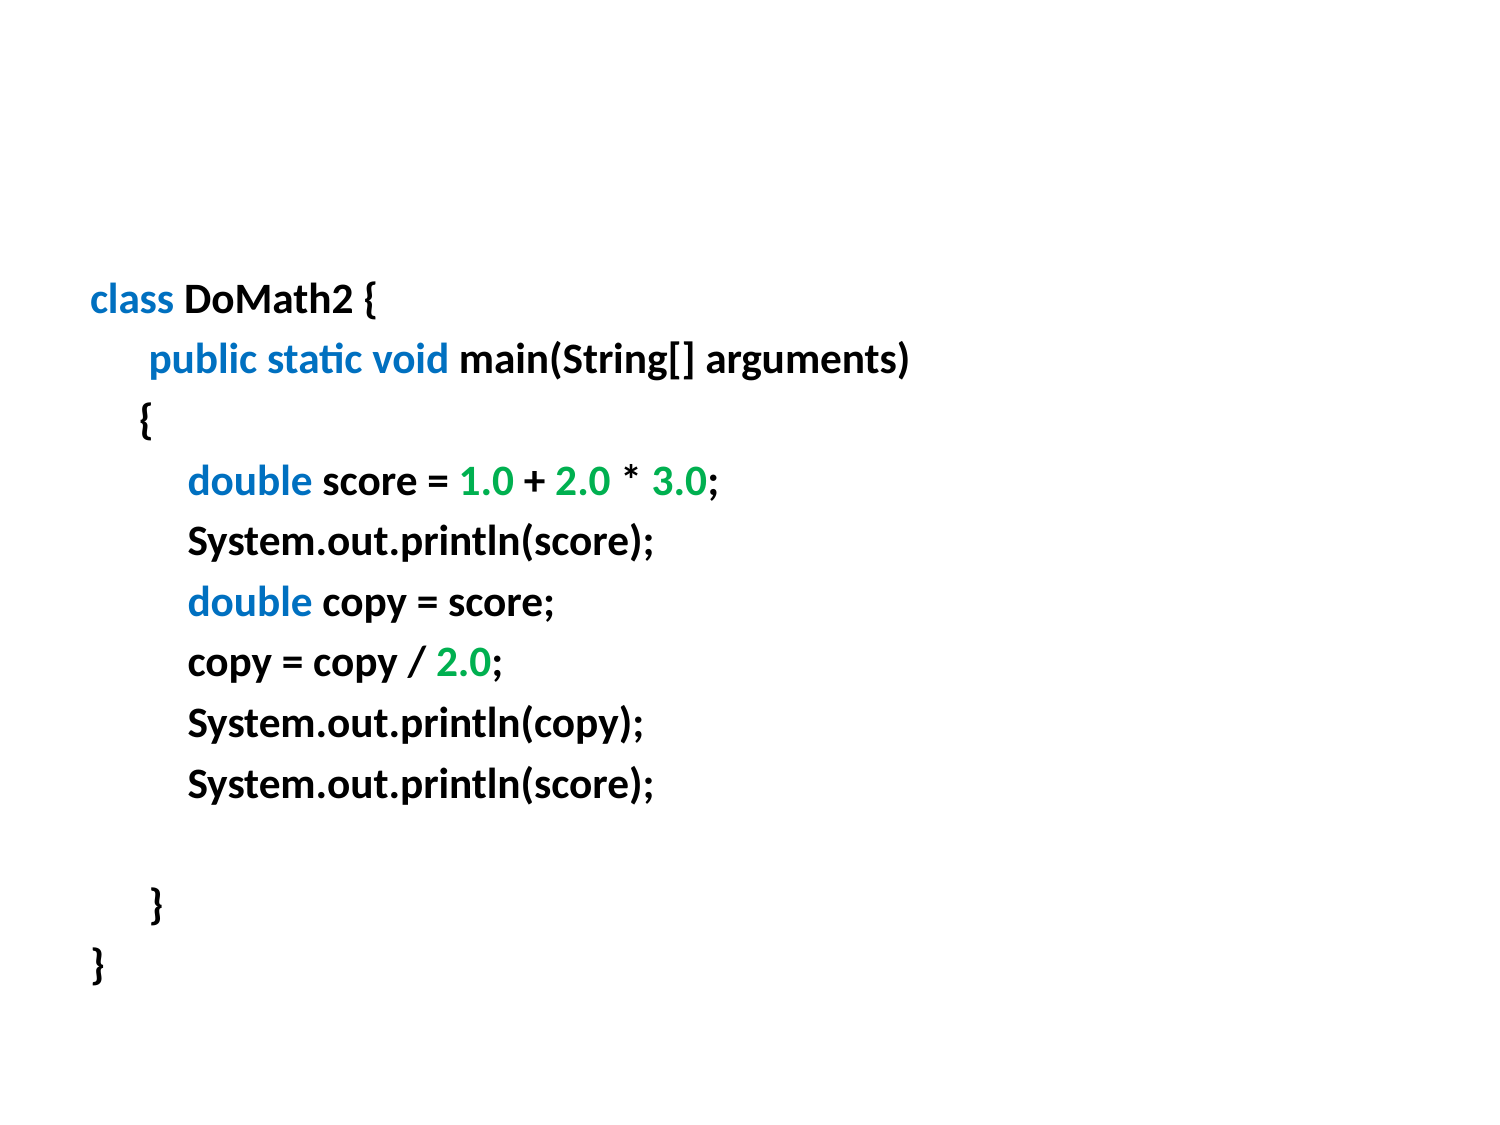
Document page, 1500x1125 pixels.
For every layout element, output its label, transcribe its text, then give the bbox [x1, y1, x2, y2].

list class DoMath2 { public static void main(String[] arguments) { double score = 1.0 + 2.0 * 3.0; System.out.println(score); double copy = score; copy = copy / 2.0; System.out.println(copy); System.out.println(score); } } [75, 262, 1425, 1005]
